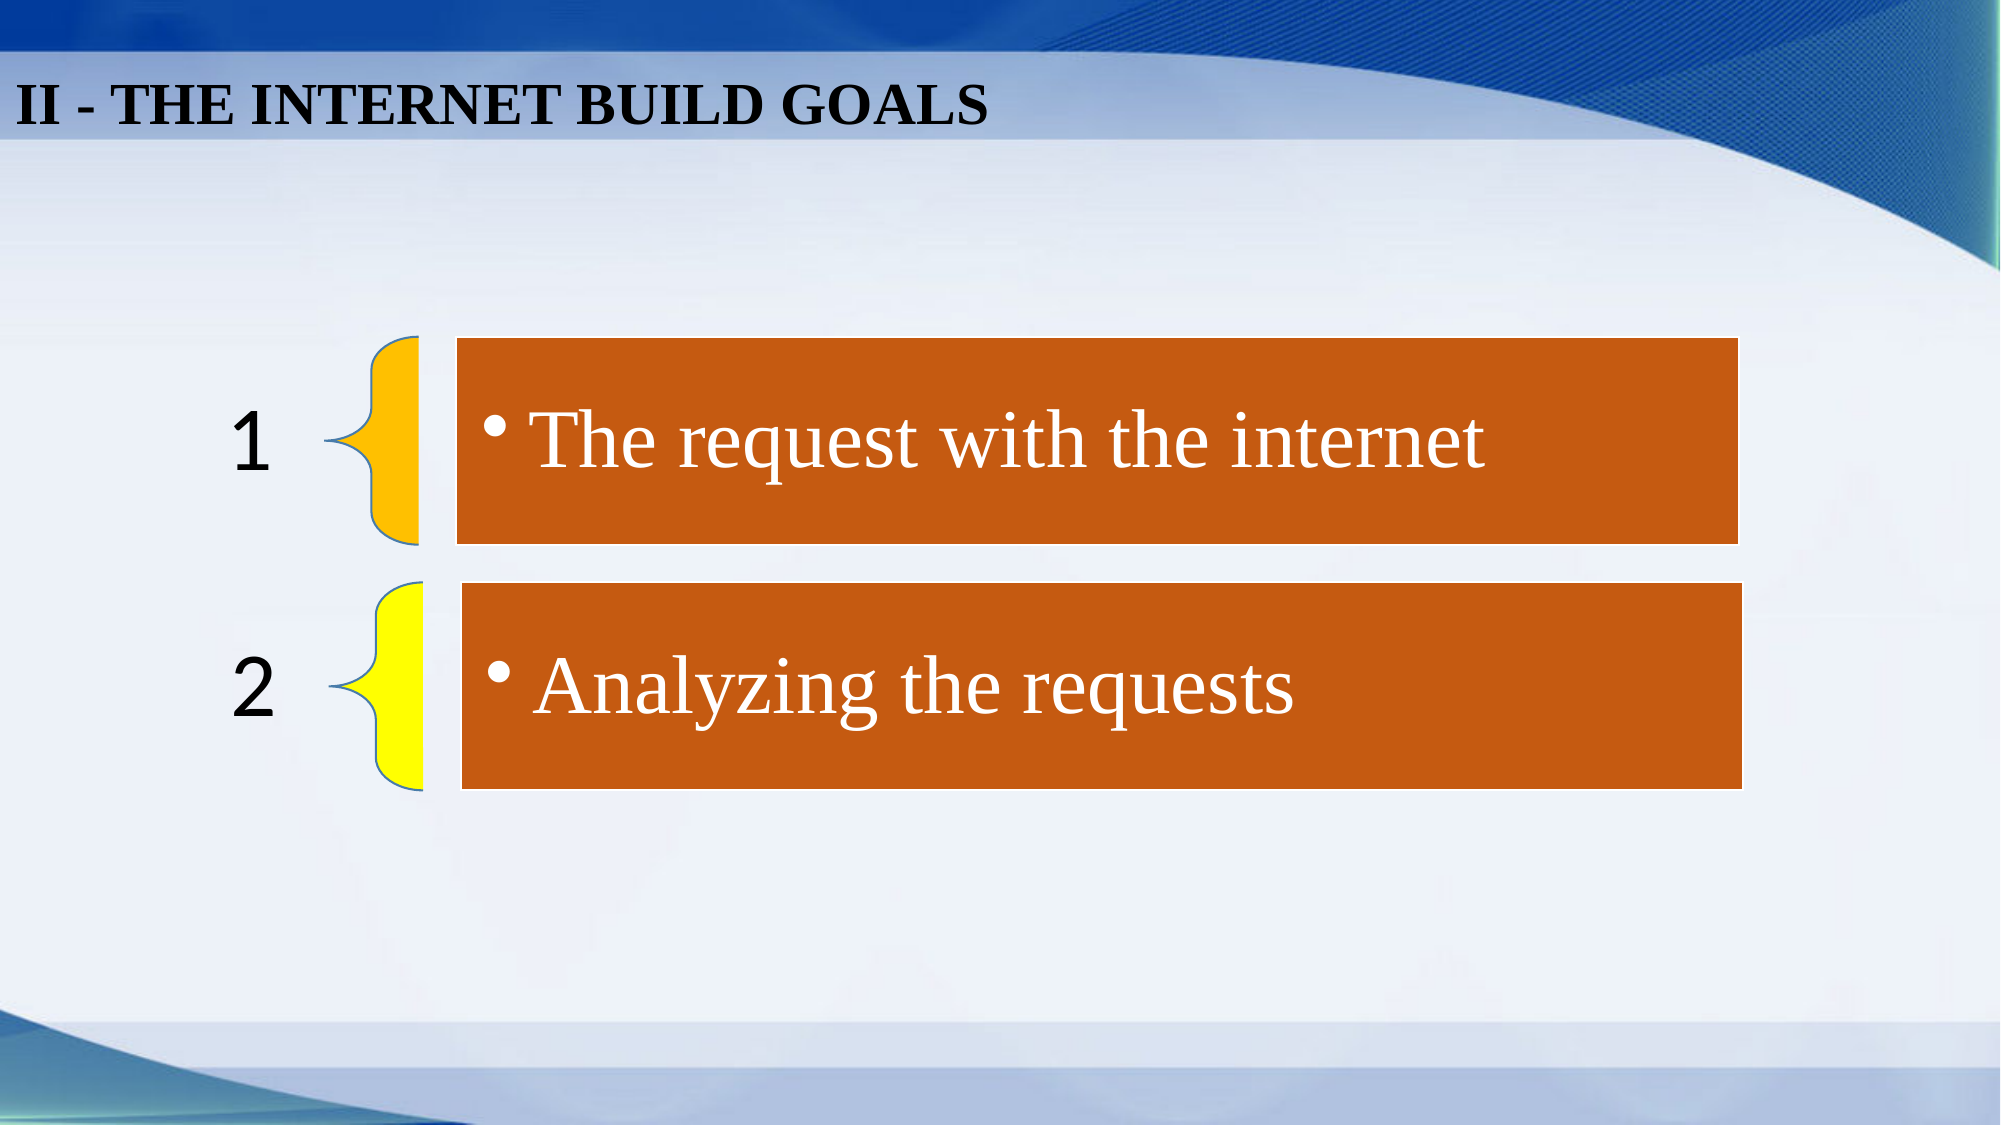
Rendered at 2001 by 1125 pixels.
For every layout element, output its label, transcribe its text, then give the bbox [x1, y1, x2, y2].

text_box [15, 21, 1902, 1106]
picture [0, 0, 2001, 1125]
title II - THE INTERNET BUILD GOALS [0, 0, 1725, 218]
